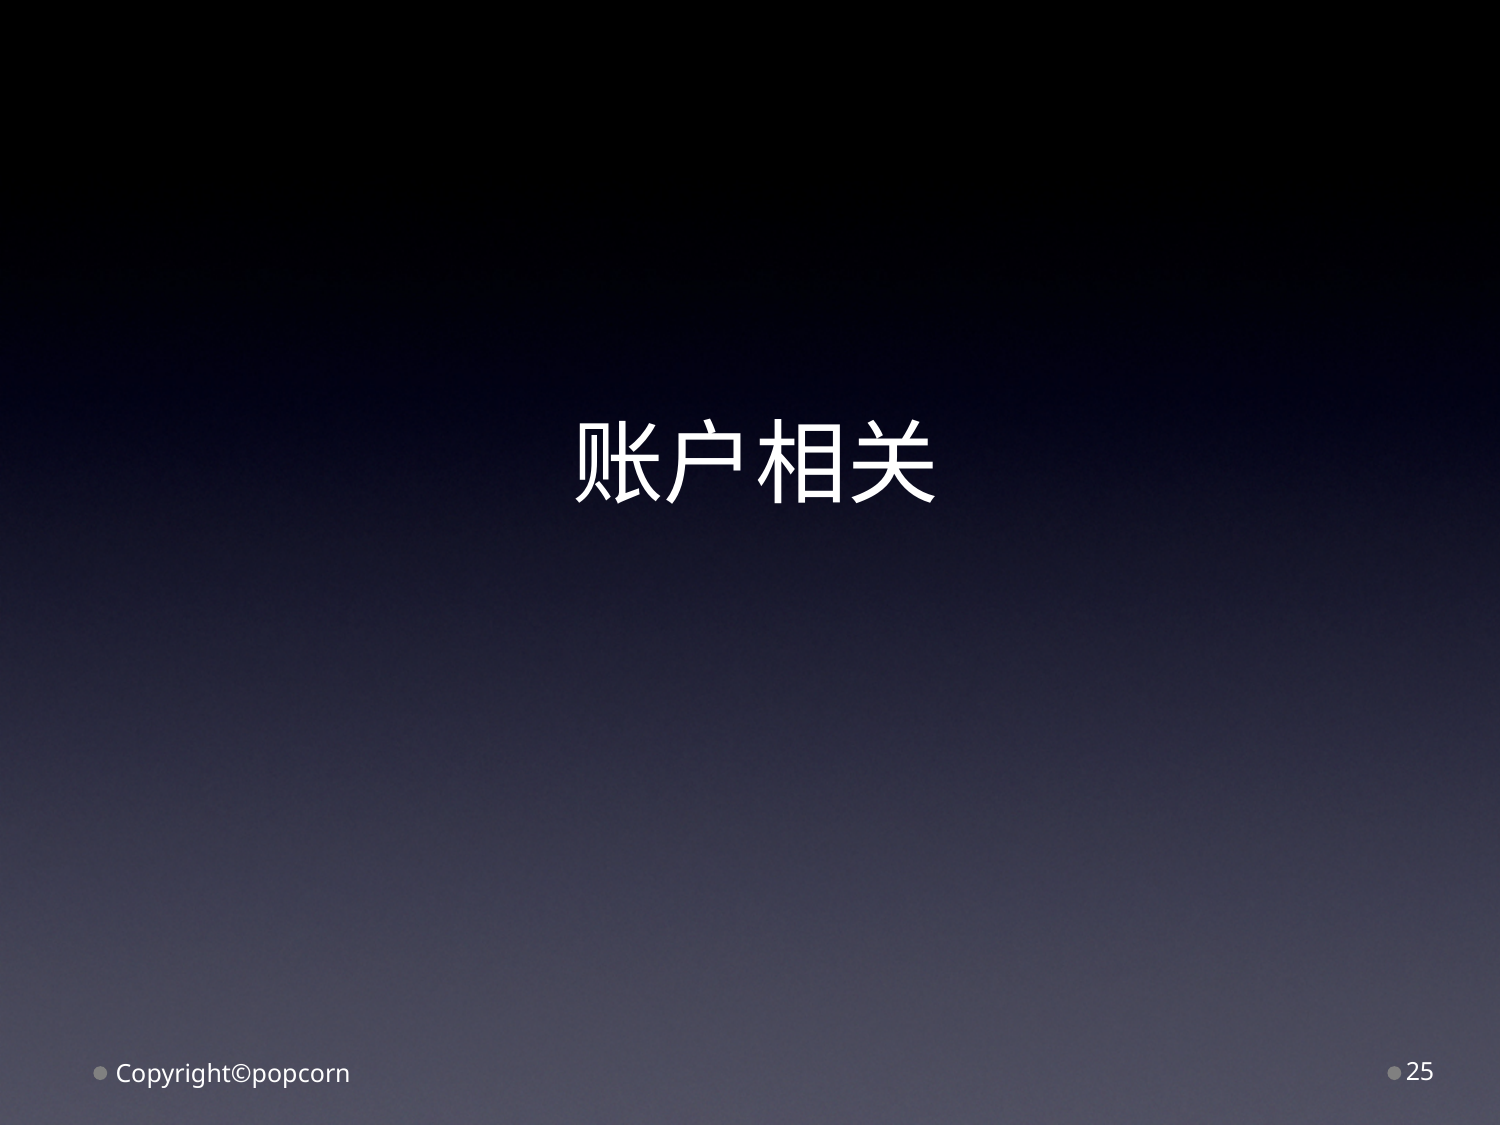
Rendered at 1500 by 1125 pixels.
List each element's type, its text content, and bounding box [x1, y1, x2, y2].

slide_number 25 [1401, 1042, 1494, 1103]
text_box 账户相关 [407, 397, 1105, 522]
footer Copyright©popcorn [108, 1042, 576, 1103]
picture [0, 0, 1500, 1125]
